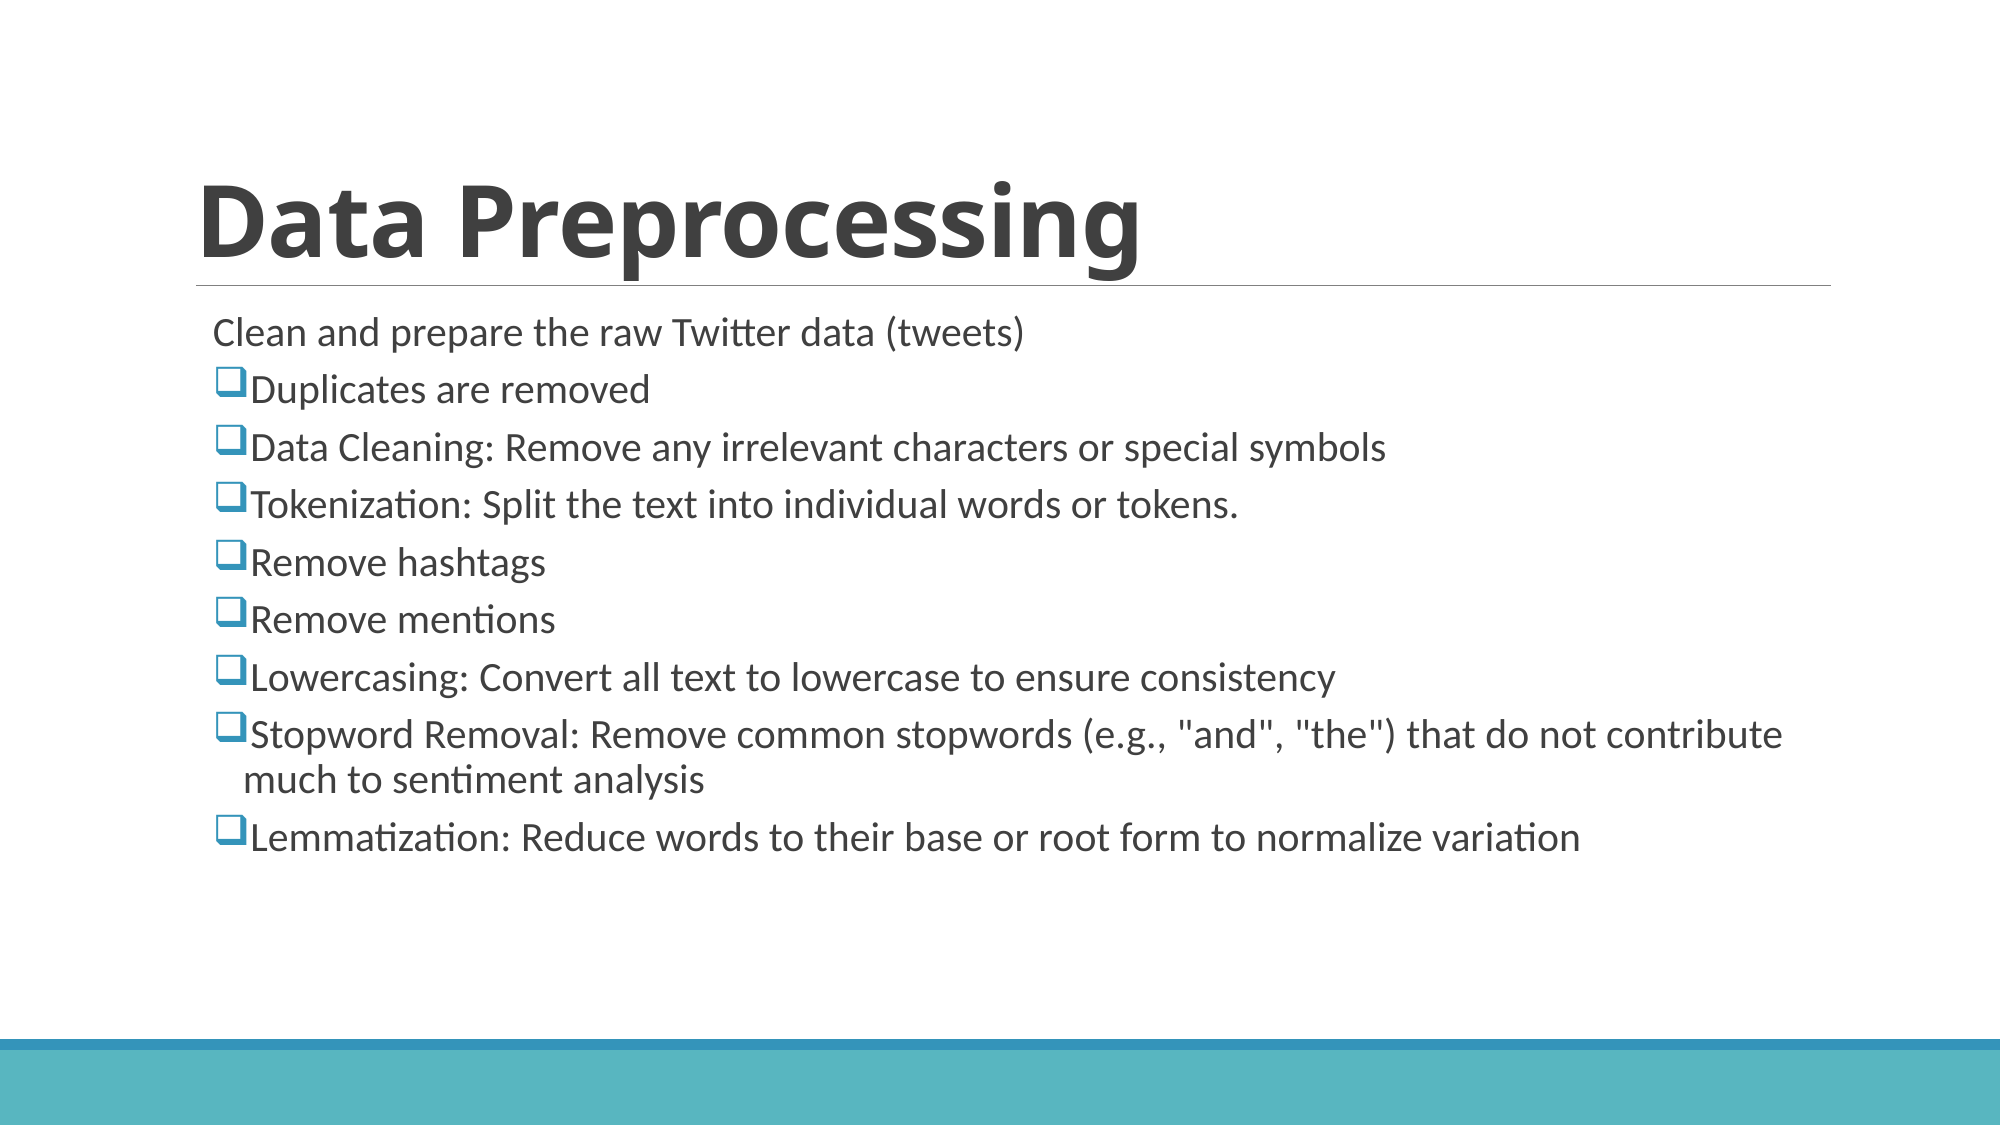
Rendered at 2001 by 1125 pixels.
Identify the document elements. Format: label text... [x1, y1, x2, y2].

list Clean and prepare the raw Twitter data (tweets) Duplicates are removed Data Cleaning: Remove any irrelevant characters or special symbols Tokenization: Split the text into individual words or tokens. Remove hashtags Remove mentions Lowercasing: Convert all text to lowercase to ensure consistency Stopword Removal: Remove common stopwords (e.g., "and", "the") that do not contribute much to sentiment analysis Lemmatization: Reduce words to their base or root form to normalize variation [180, 302, 1830, 963]
title Data Preprocessing [180, 47, 1830, 285]
